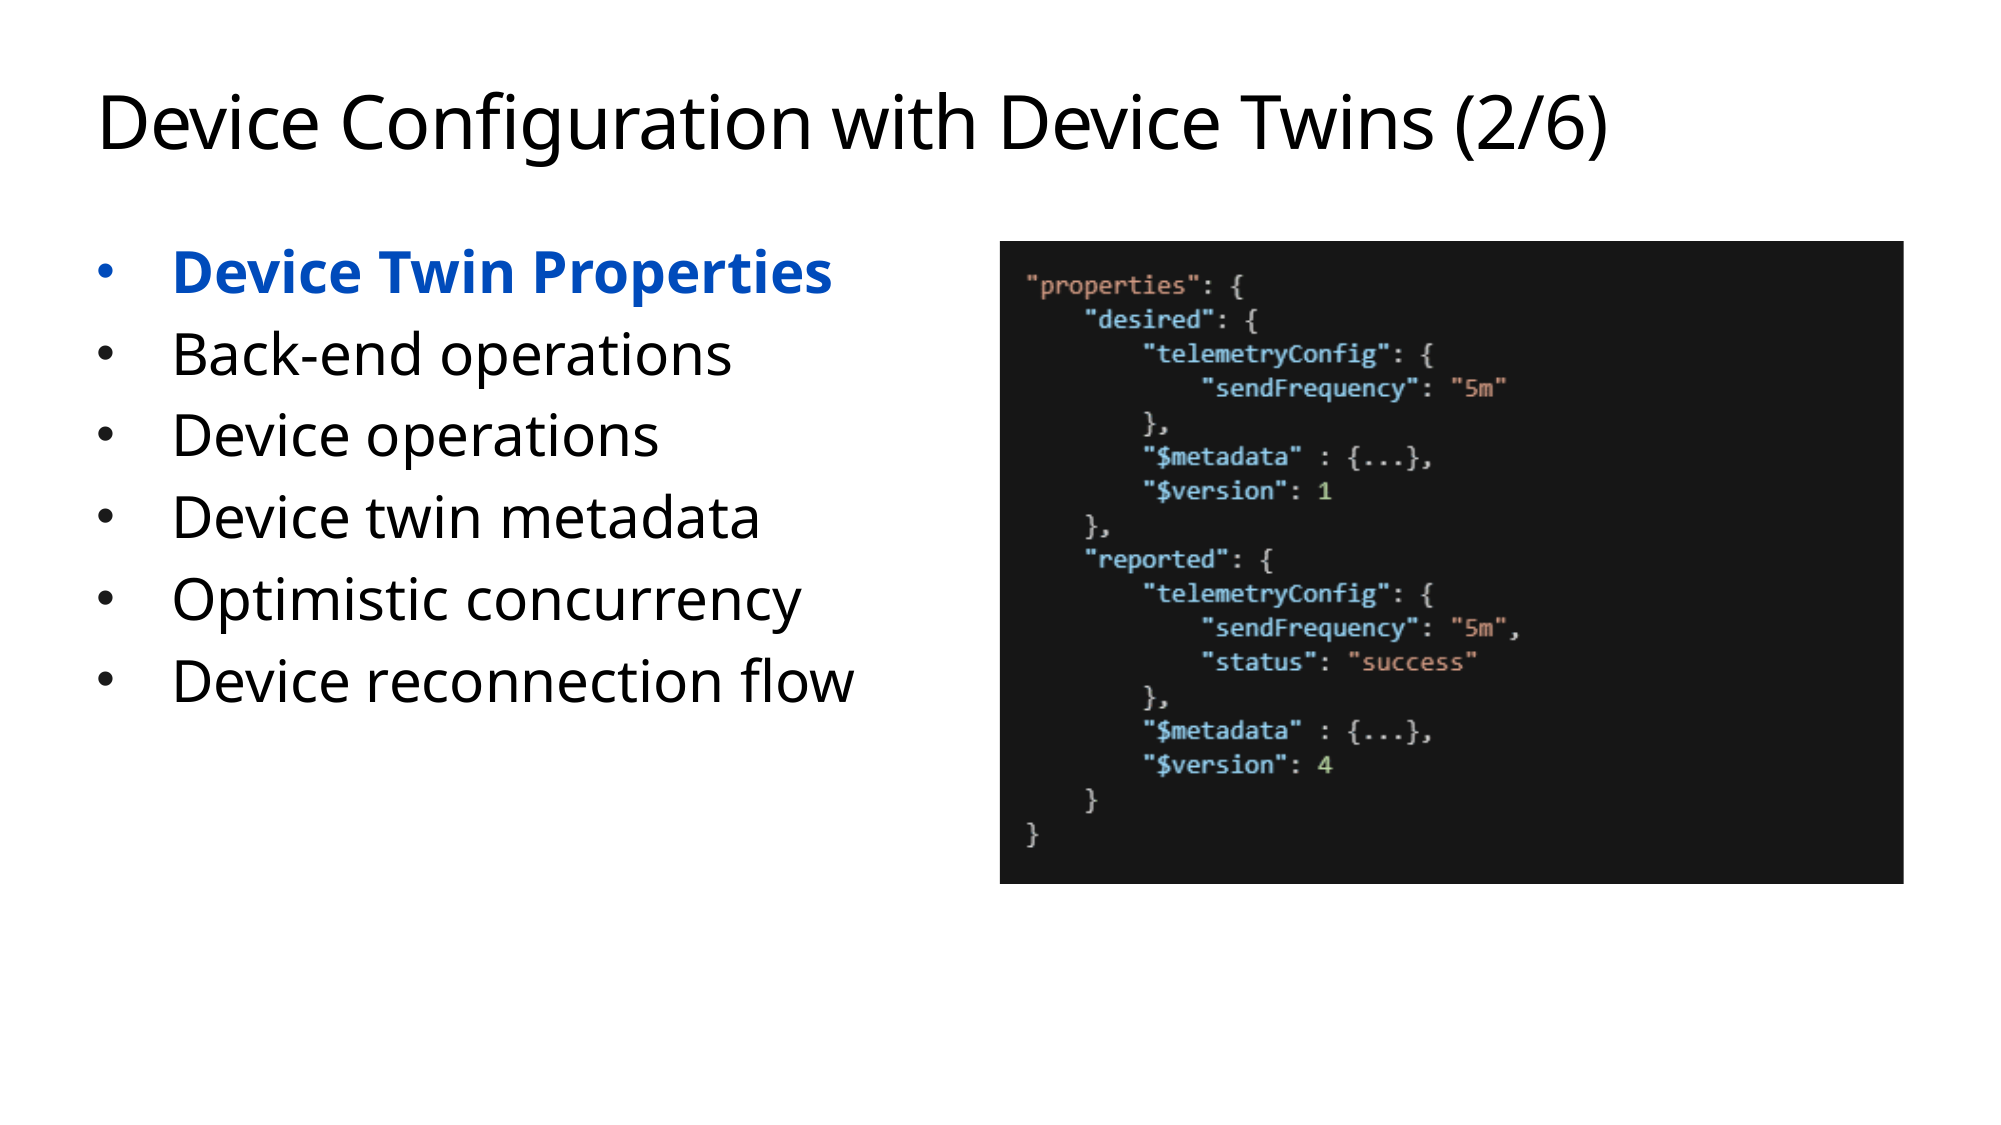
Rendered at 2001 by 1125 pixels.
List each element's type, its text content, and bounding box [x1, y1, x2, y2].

list Device Twin Properties Back-end operations Device operations Device twin metadata Optimistic concurrency Device reconnection flow [96, 235, 1000, 965]
title Device Configuration with Device Twins (2/6) [96, 75, 1904, 166]
picture [999, 241, 1904, 884]
